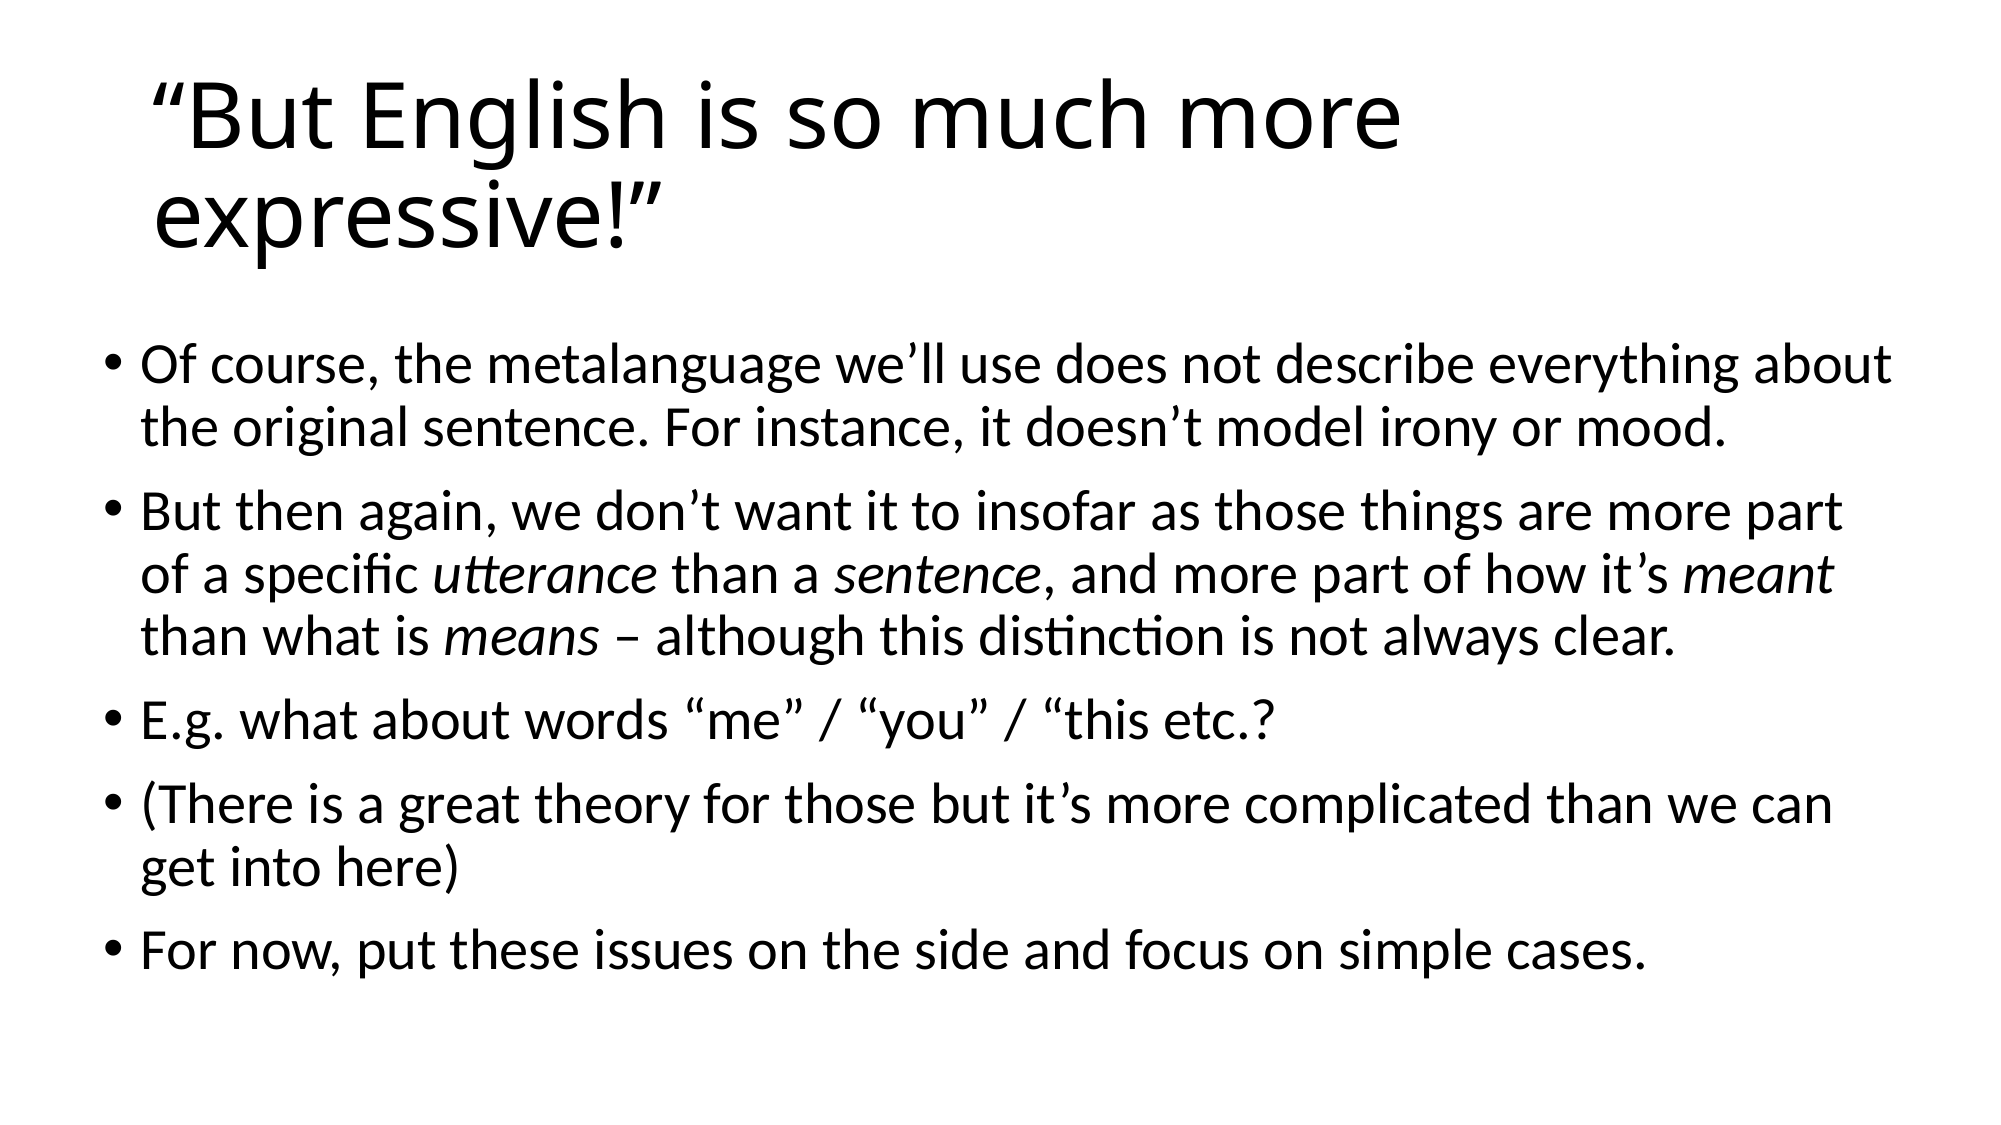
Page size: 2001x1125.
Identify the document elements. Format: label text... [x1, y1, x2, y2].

title “But English is so much more expressive!” [137, 59, 1863, 278]
list Of course, the metalanguage we’ll use does not describe everything about the original sentence. For instance, it doesn’t model irony or mood. But then again, we don’t want it to insofar as those things are more part of a specific utterance than a sentence, and more part of how it’s meant than what is means – although this distinction is not always clear. E.g. what about words “me” / “you” / “this etc.? (There is a great theory for those but it’s more complicated than we can get into here) For now, put these issues on the side and focus on simple cases. [88, 325, 1912, 1125]
